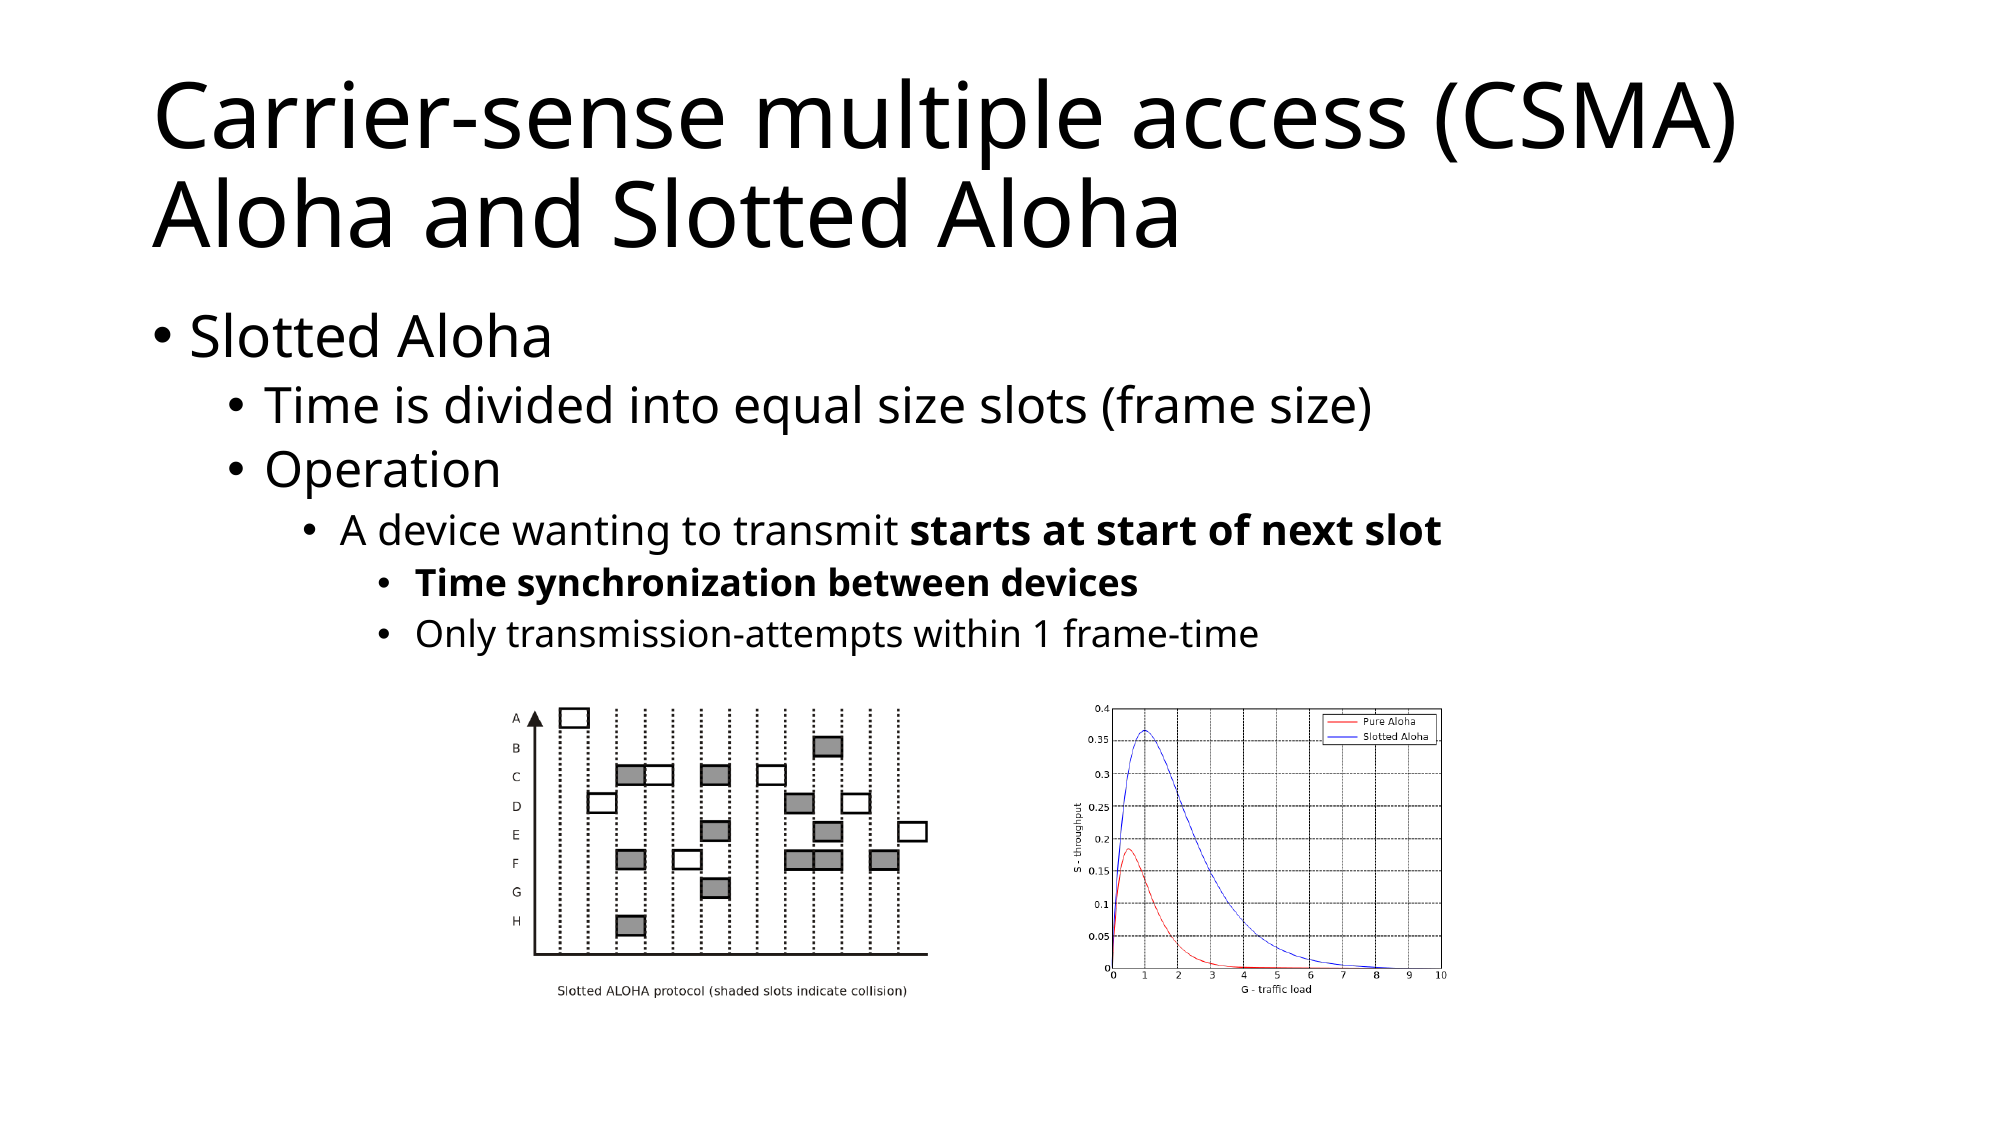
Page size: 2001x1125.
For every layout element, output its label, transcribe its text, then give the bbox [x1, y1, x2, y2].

picture [1070, 701, 1449, 997]
title Carrier-sense multiple access (CSMA) Aloha and Slotted Aloha [137, 59, 1863, 278]
picture [491, 677, 949, 1021]
list Slotted Aloha Time is divided into equal size slots (frame size) Operation A device wanting to transmit starts at start of next slot Time synchronization between devices Only transmission-attempts within 1 frame-time [137, 299, 1863, 1014]
